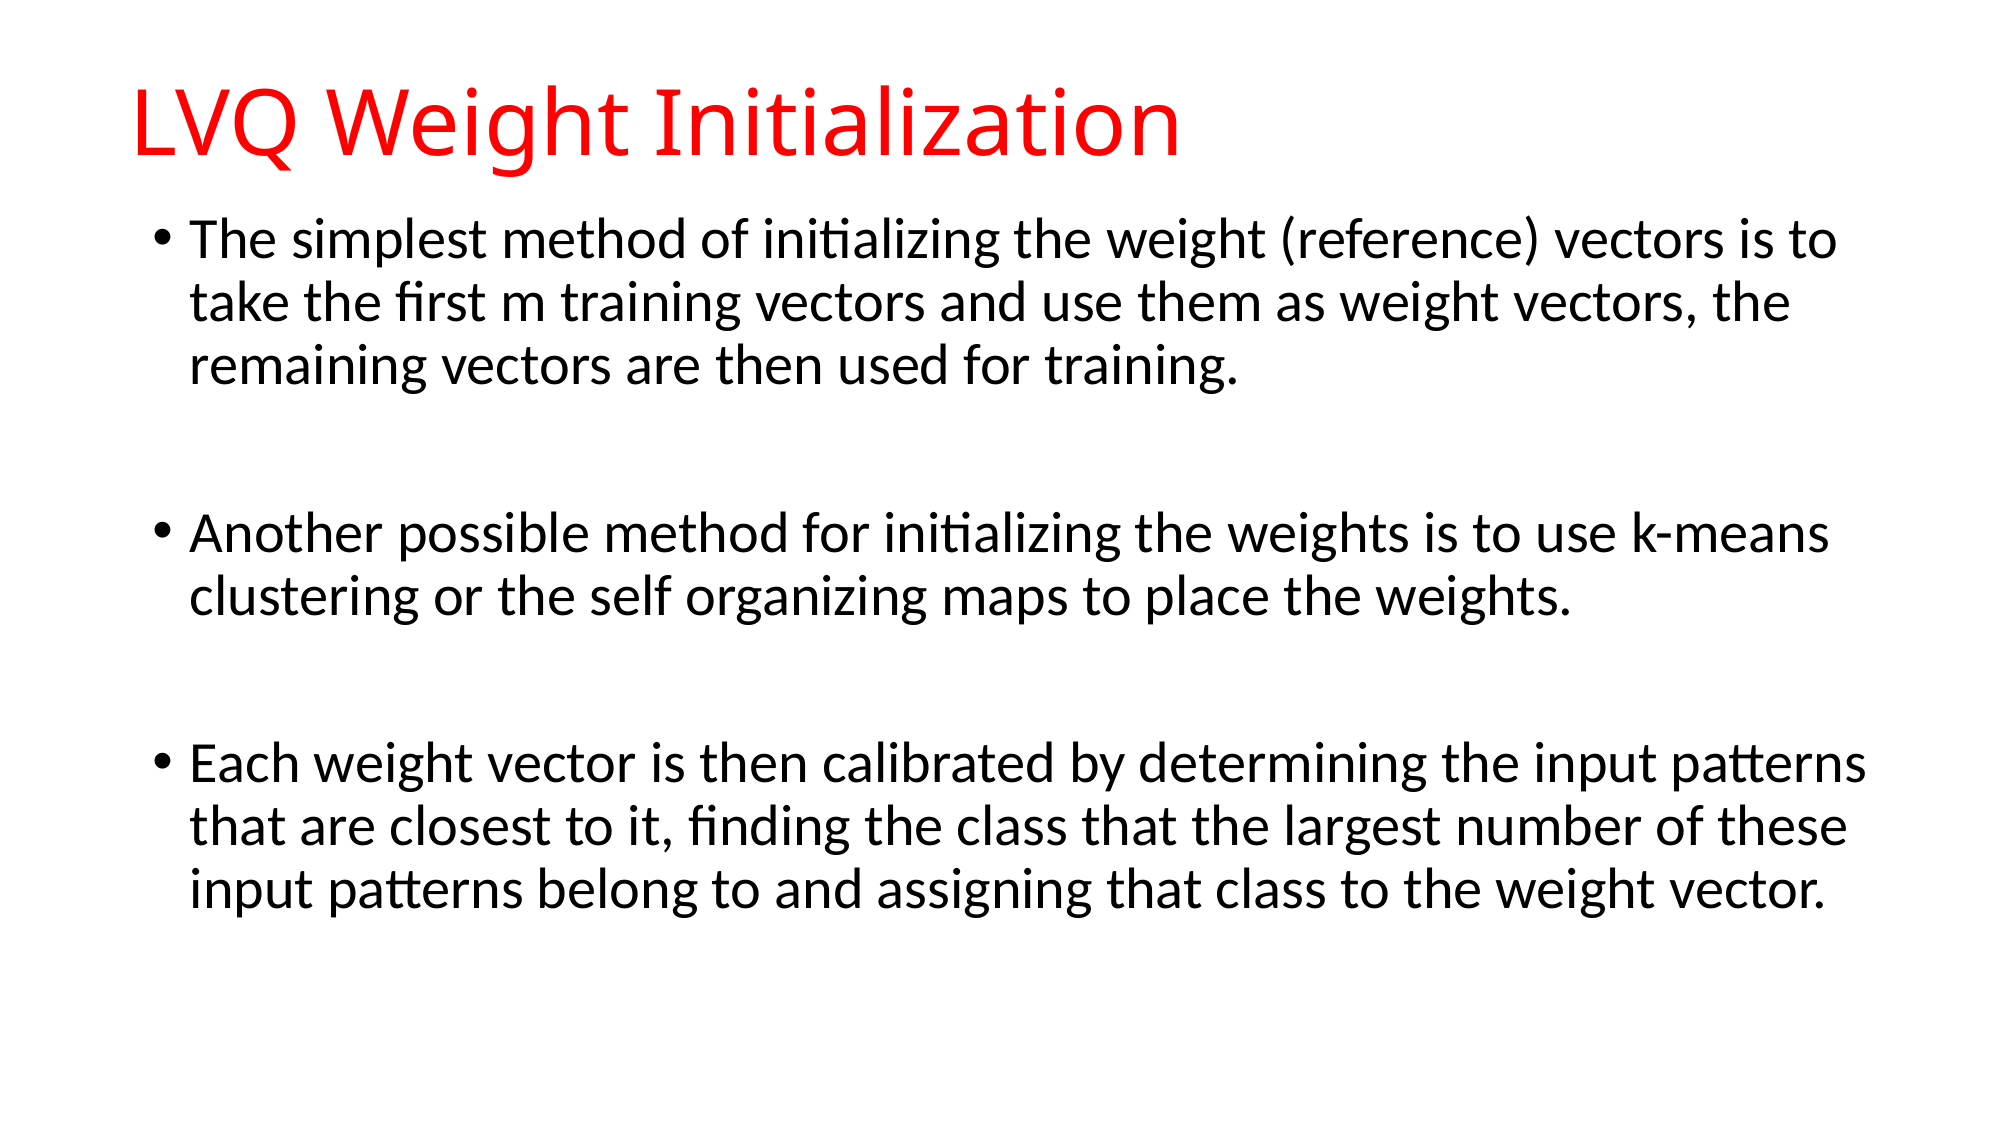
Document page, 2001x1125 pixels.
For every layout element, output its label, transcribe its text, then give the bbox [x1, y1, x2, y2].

list The simplest method of initializing the weight (reference) vectors is to take the first m training vectors and use them as weight vectors, the remaining vectors are then used for training. Another possible method for initializing the weights is to use k-means clustering or the self organizing maps to place the weights. Each weight vector is then calibrated by determining the input patterns that are closest to it, finding the class that the largest number of these input patterns belong to and assigning that class to the weight vector. [137, 200, 1919, 1086]
title LVQ Weight Initialization [114, 30, 1840, 222]
